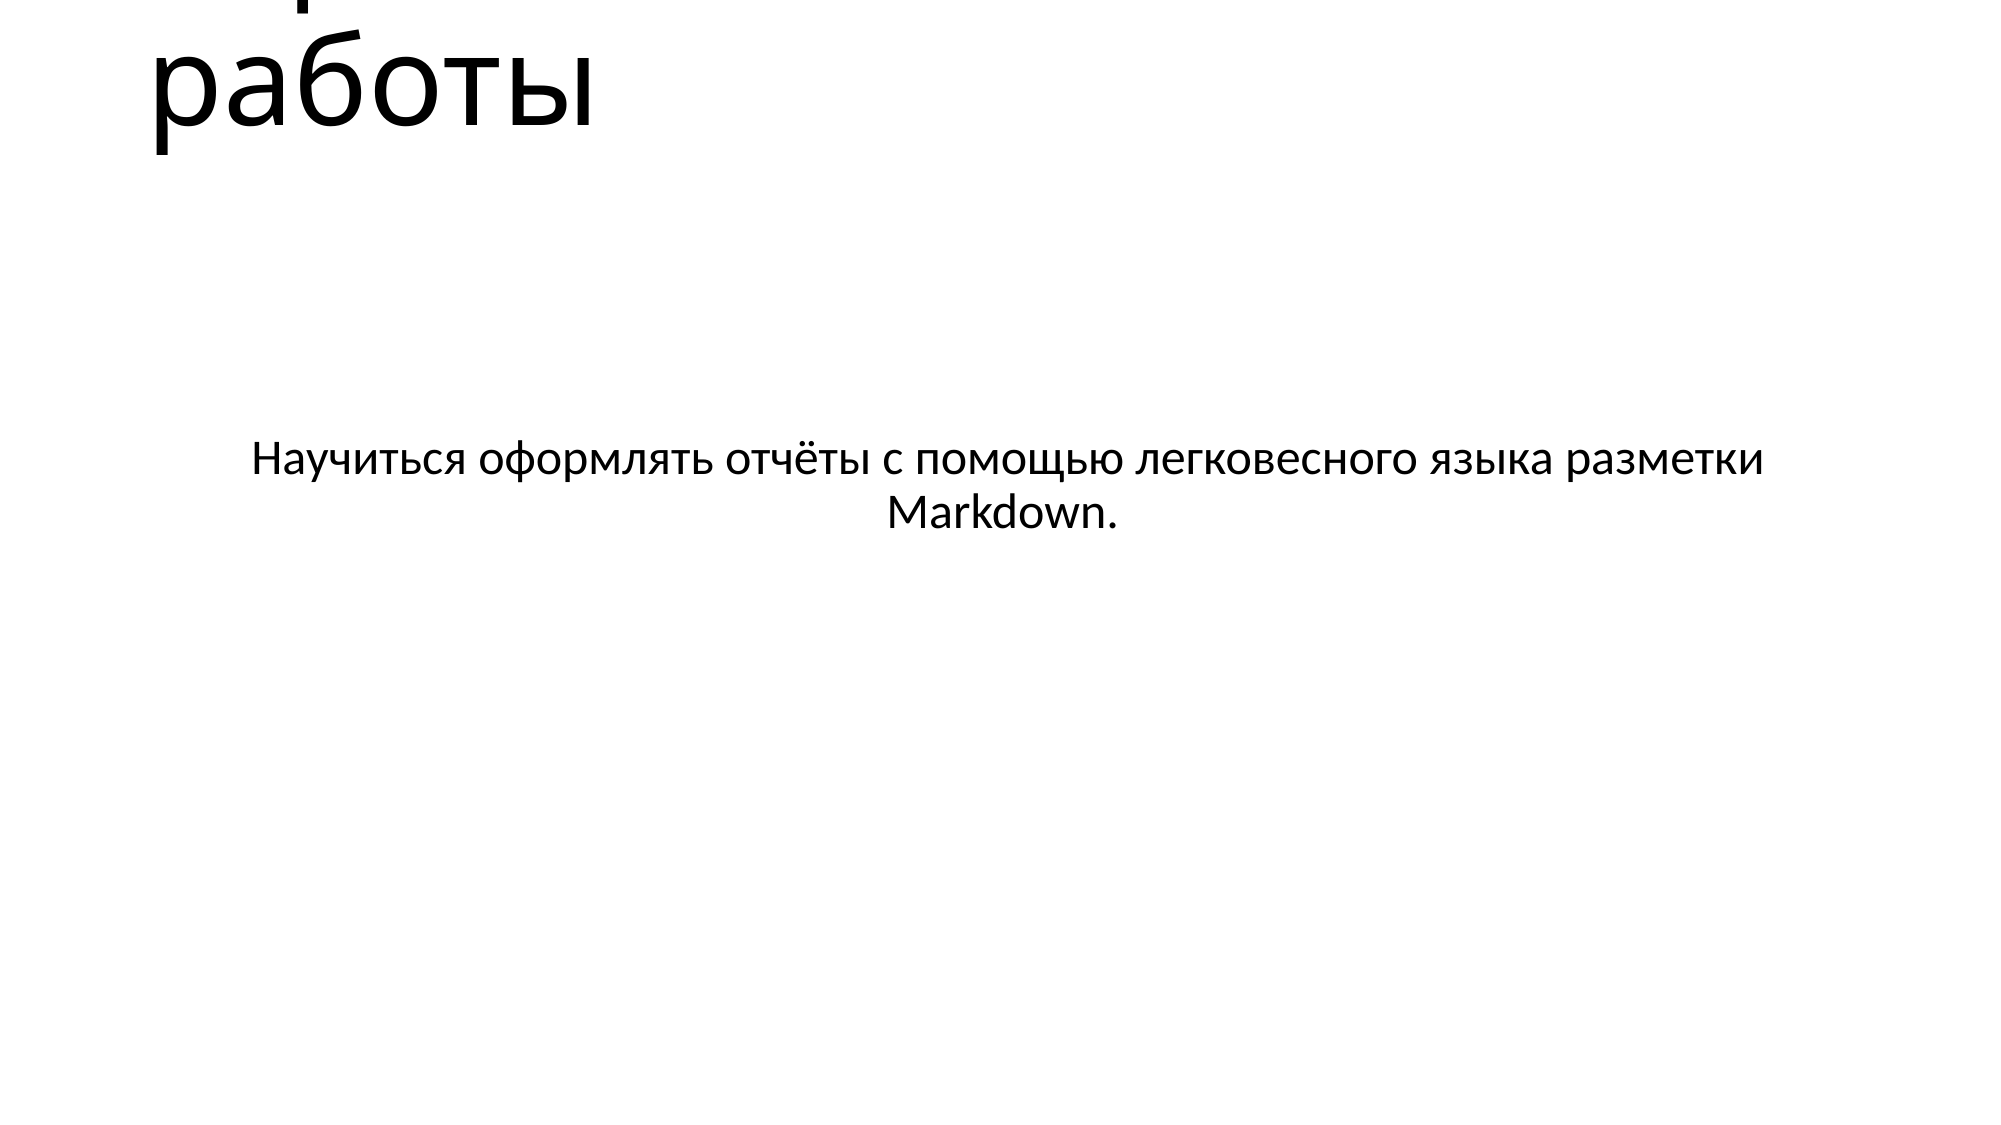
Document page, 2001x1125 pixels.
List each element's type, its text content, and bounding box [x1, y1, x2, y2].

subtitle Научиться оформлять отчёты с помощью легковесного языка разметки Markdown. [209, 423, 1807, 703]
title Цель работы [0, 0, 747, 161]
